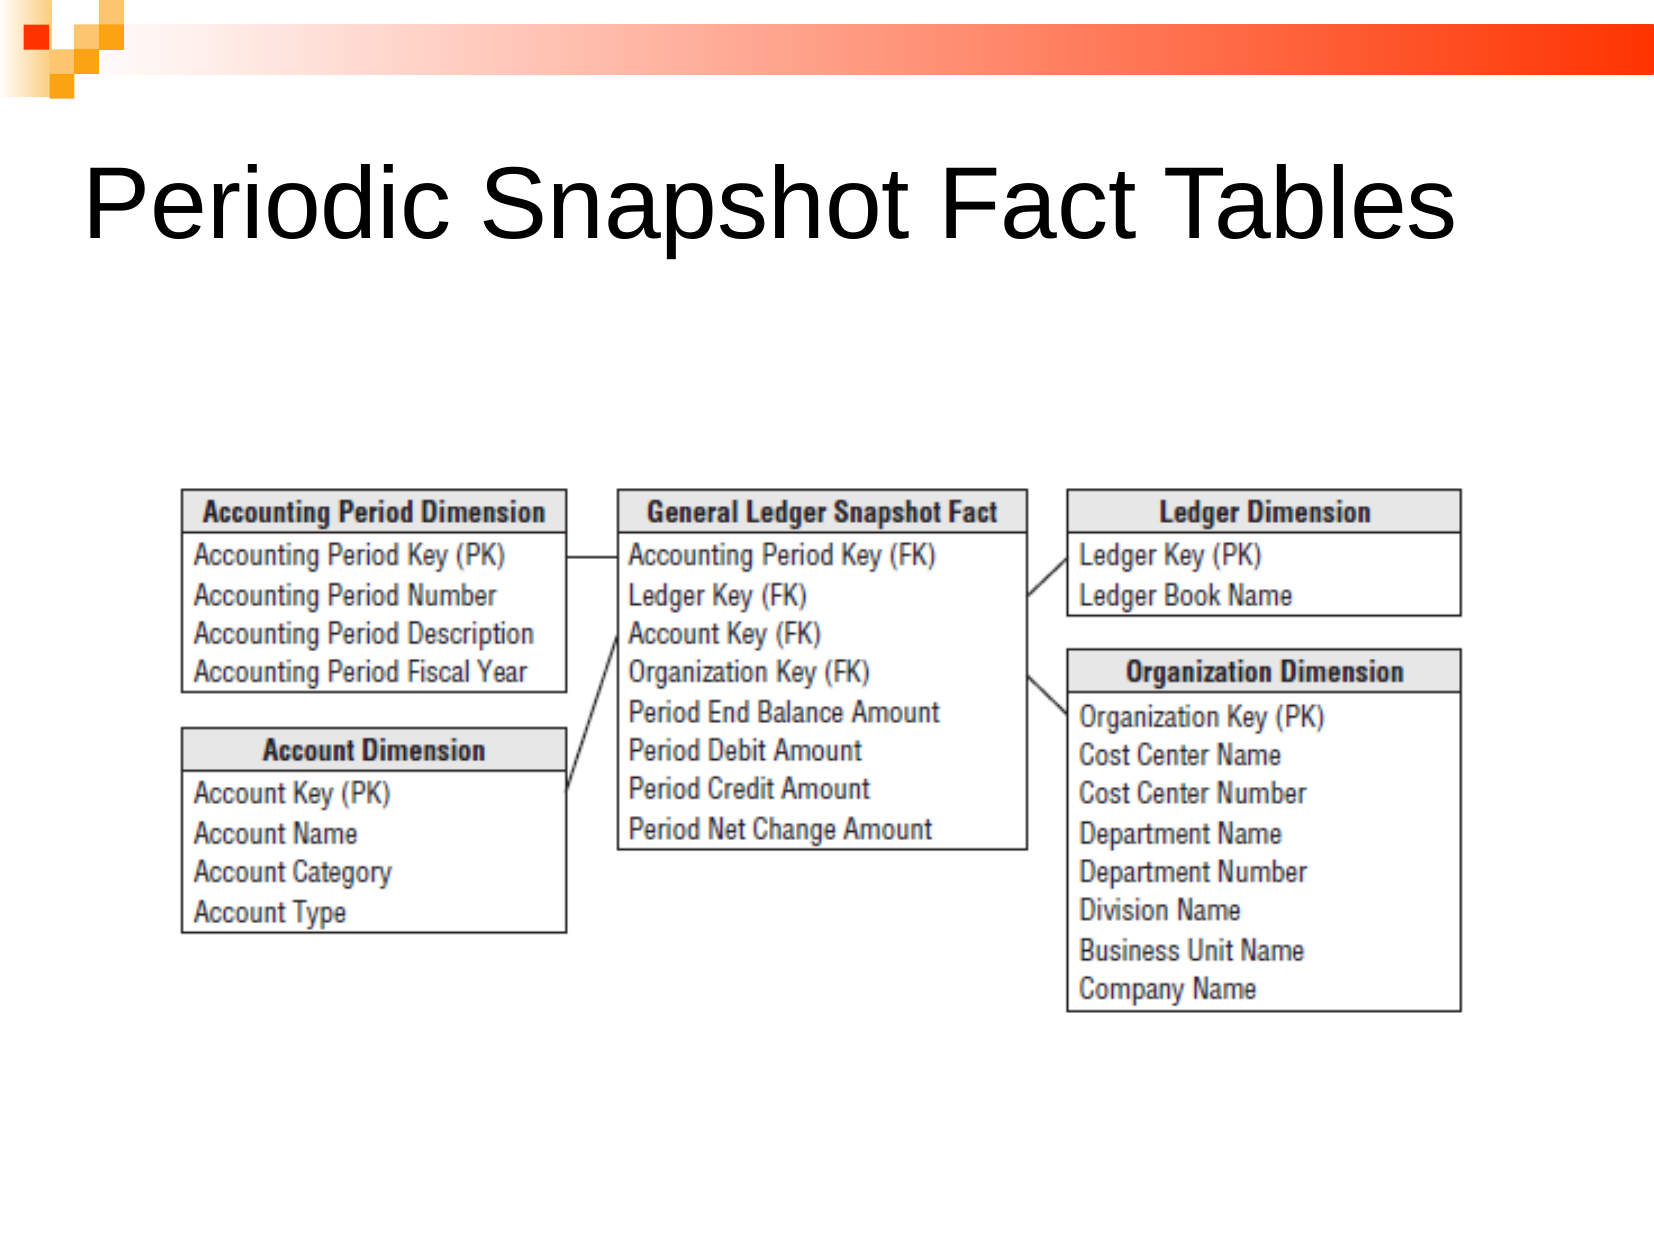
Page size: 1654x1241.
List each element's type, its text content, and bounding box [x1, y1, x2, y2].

picture [168, 478, 1485, 1022]
title Periodic Snapshot Fact Tables [82, 82, 1571, 331]
